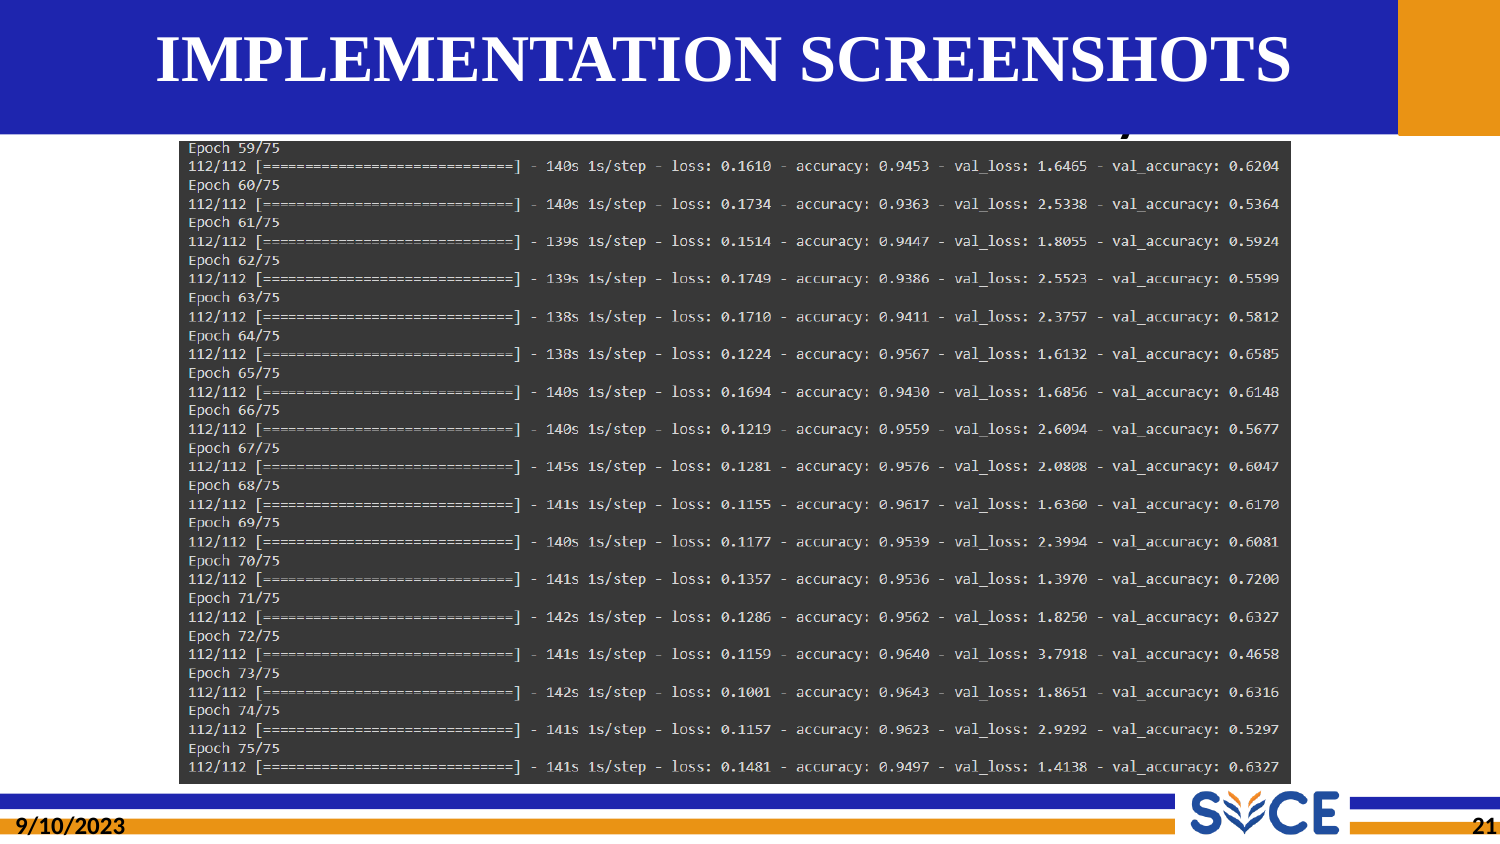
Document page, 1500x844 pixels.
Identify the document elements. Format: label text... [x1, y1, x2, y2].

picture [179, 140, 1343, 801]
slide_number ‹#› [1162, 801, 1500, 844]
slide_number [0, 801, 152, 844]
title IMPLEMENTATION SCREENSHOTS [48, 1, 1399, 110]
